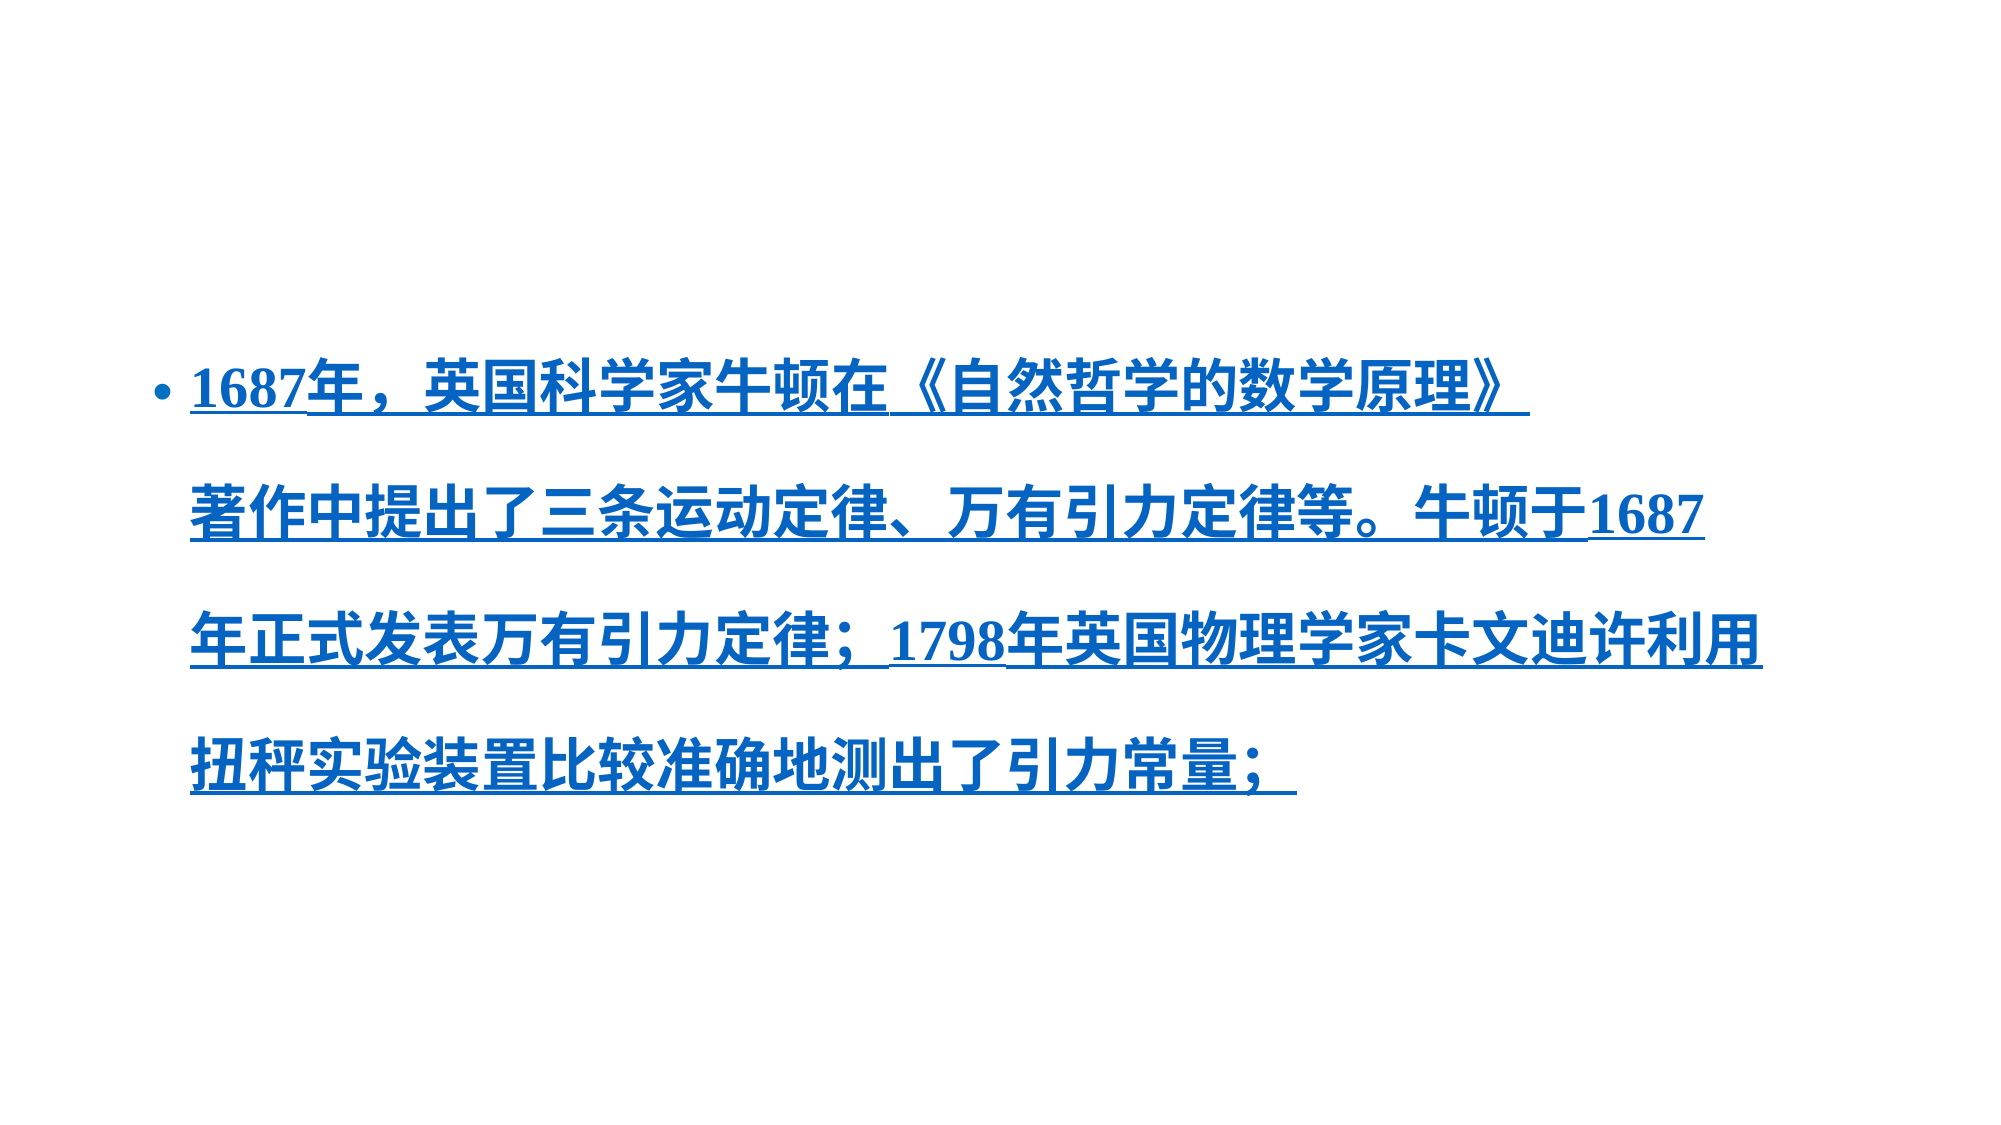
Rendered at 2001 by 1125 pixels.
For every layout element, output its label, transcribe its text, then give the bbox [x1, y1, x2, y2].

list 1687年，英国科学家牛顿在《自然哲学的数学原理》著作中提出了三条运动定律、万有引力定律等。牛顿于1687年正式发表万有引力定律；1798年英国物理学家卡文迪许利用扭秤实验装置比较准确地测出了引力常量； [137, 299, 1863, 1014]
